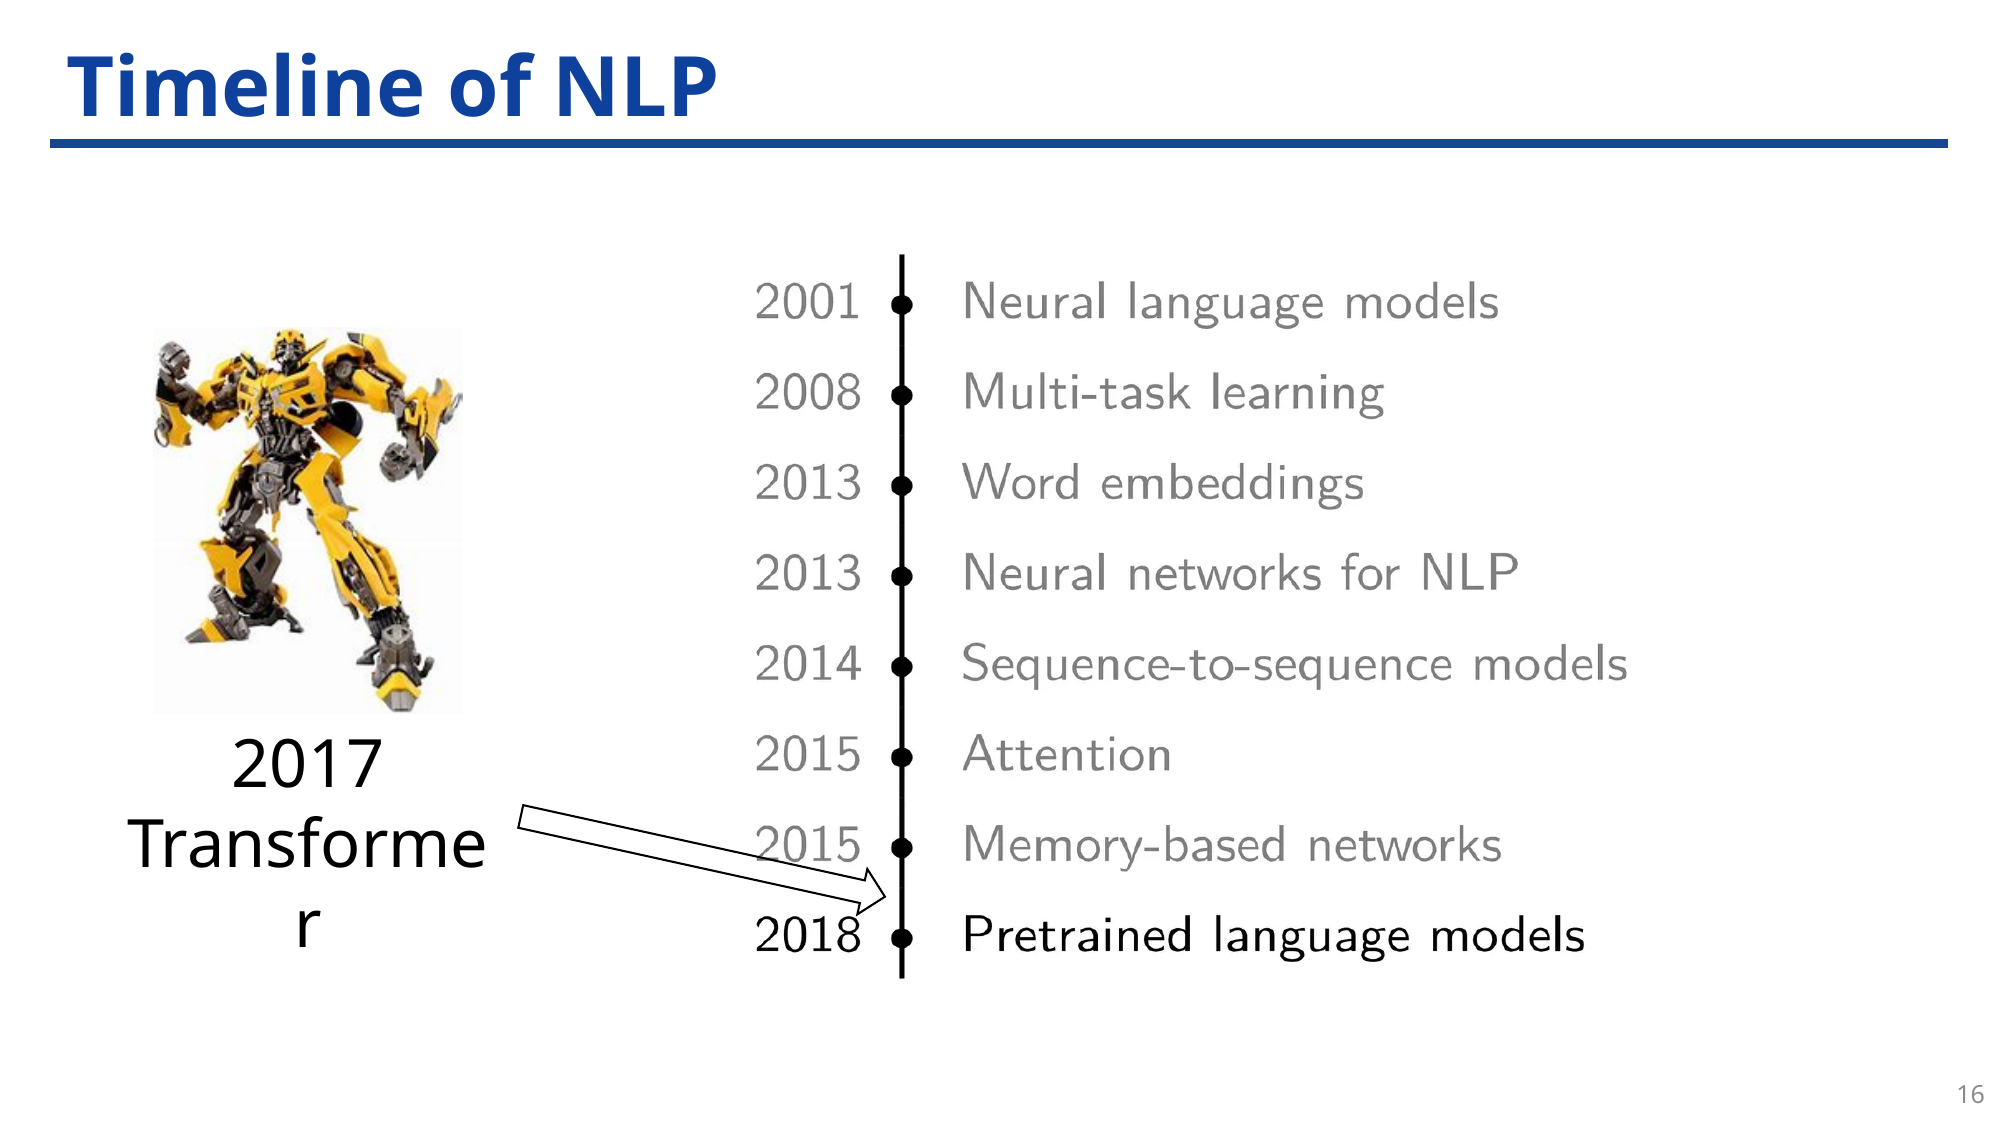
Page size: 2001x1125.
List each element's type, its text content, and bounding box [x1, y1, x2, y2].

title Timeline of NLP [51, 39, 1947, 140]
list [671, 197, 1678, 1066]
text_box 2017 Transformer [112, 713, 505, 969]
slide_number 16 [1899, 1065, 2000, 1125]
text_box [517, 803, 671, 863]
picture [153, 327, 463, 714]
